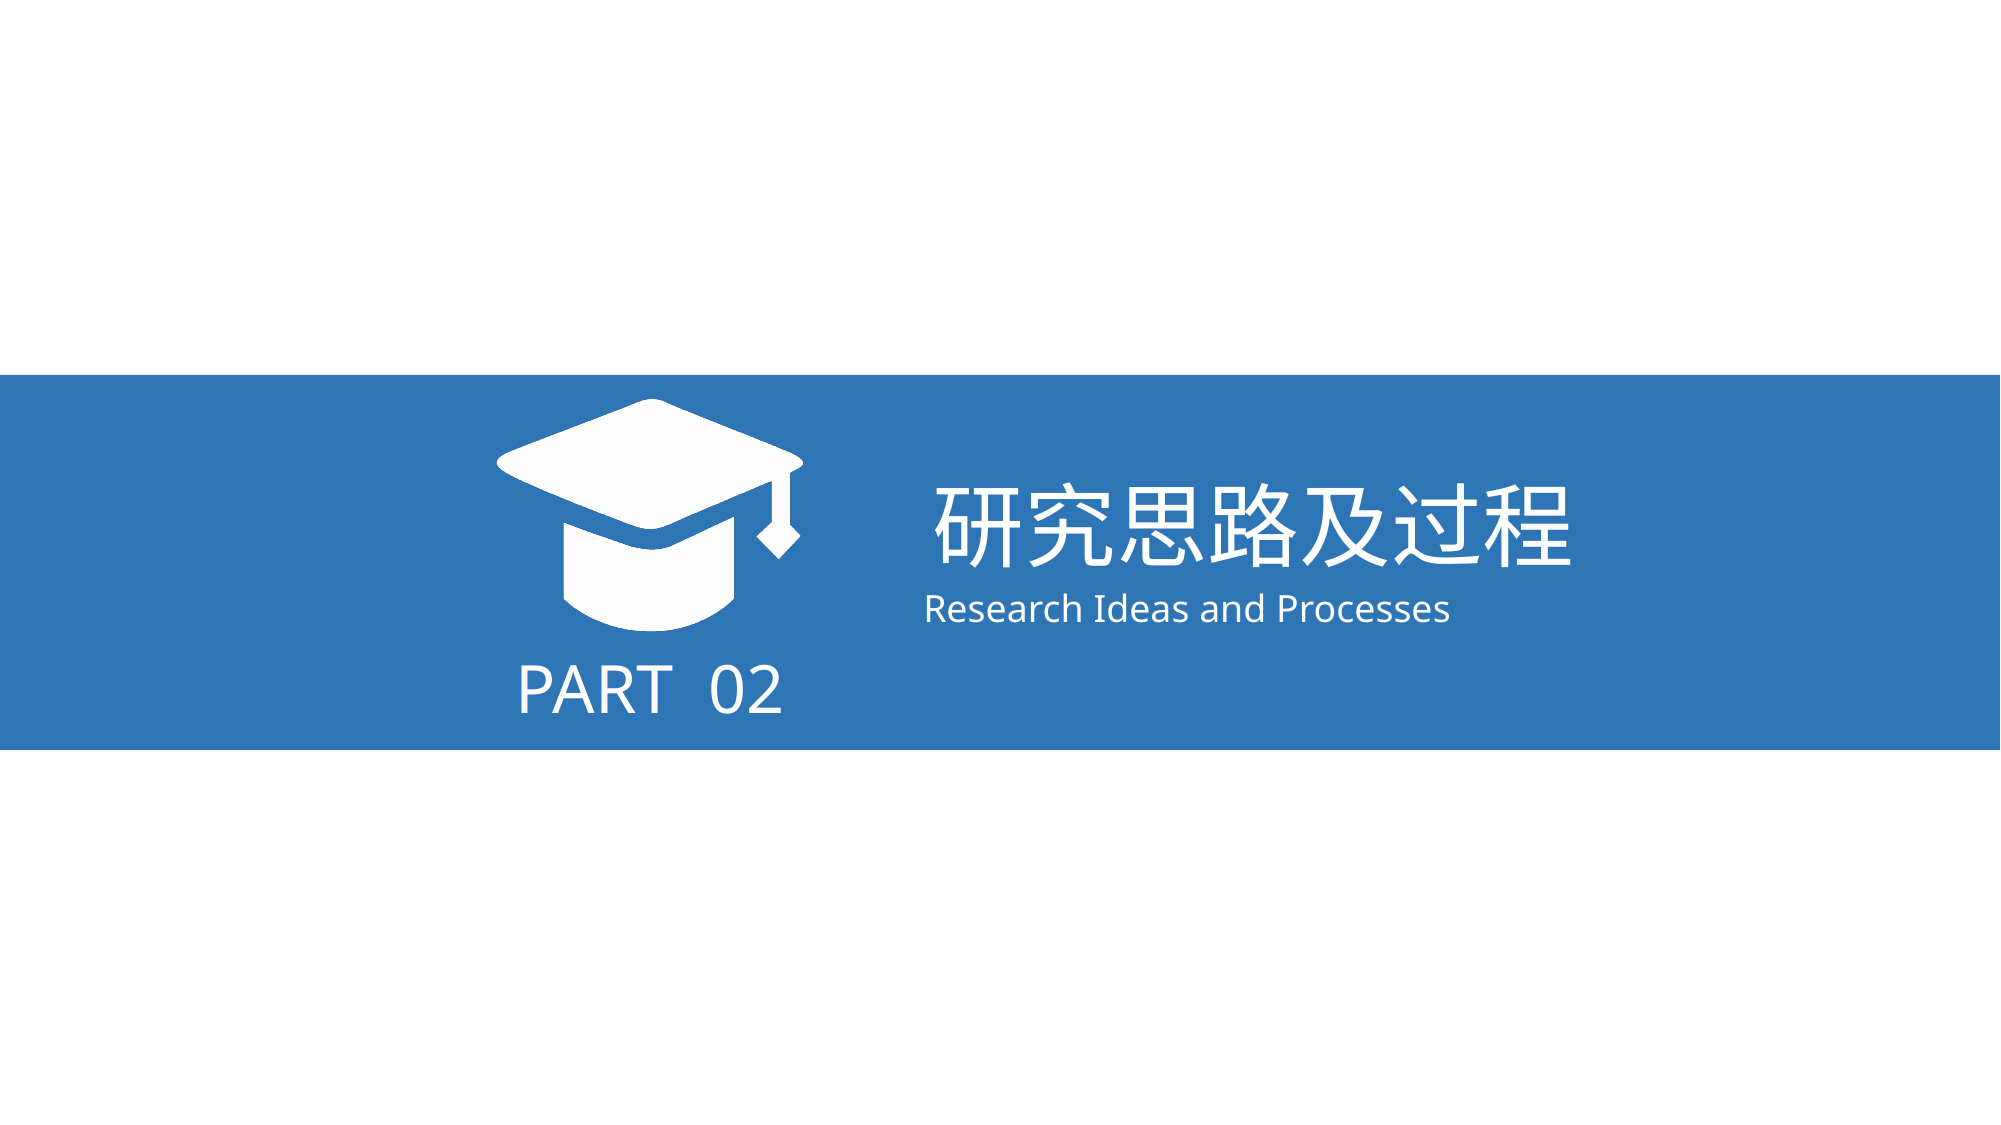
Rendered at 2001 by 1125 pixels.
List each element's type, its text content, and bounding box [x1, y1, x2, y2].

text_box PART 02 [450, 639, 850, 735]
text_box [0, 374, 2000, 751]
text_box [908, 461, 1858, 639]
picture [496, 358, 804, 672]
